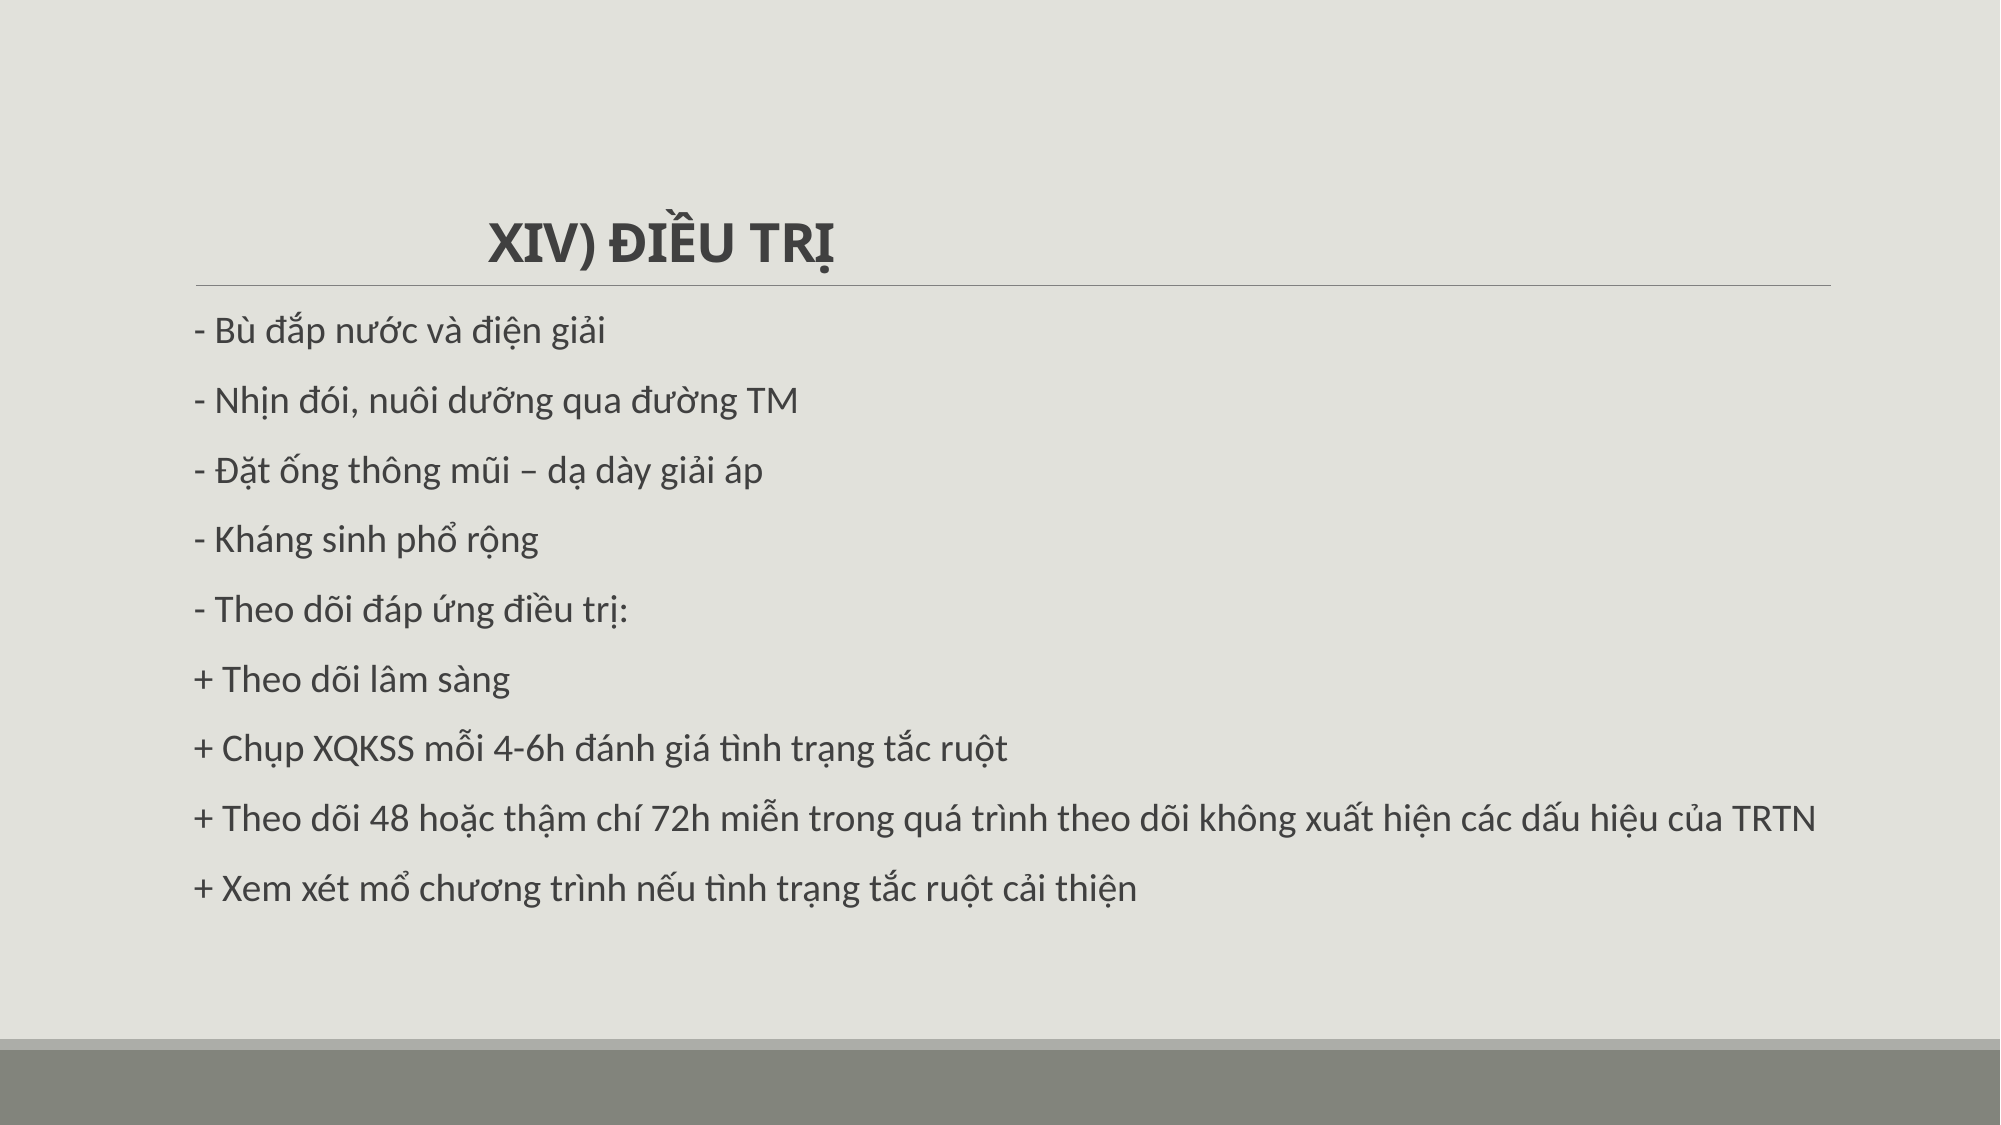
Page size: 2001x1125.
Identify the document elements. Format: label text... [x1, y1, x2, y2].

title XIV) ĐIỀU TRỊ [473, 43, 2000, 282]
list - Bù đắp nước và điện giải - Nhịn đói, nuôi dưỡng qua đường TM - Đặt ống thông mũi – dạ dày giải áp - Kháng sinh phổ rộng - Theo dõi đáp ứng điều trị: + Theo dõi lâm sàng + Chụp XQKSS mỗi 4-6h đánh giá tình trạng tắc ruột + Theo dõi 48 hoặc thậm chí 72h miễn trong quá trình theo dõi không xuất hiện các dấu hiệu của TRTN + Xem xét mổ chương trình nếu tình trạng tắc ruột cải thiện [180, 302, 1830, 963]
